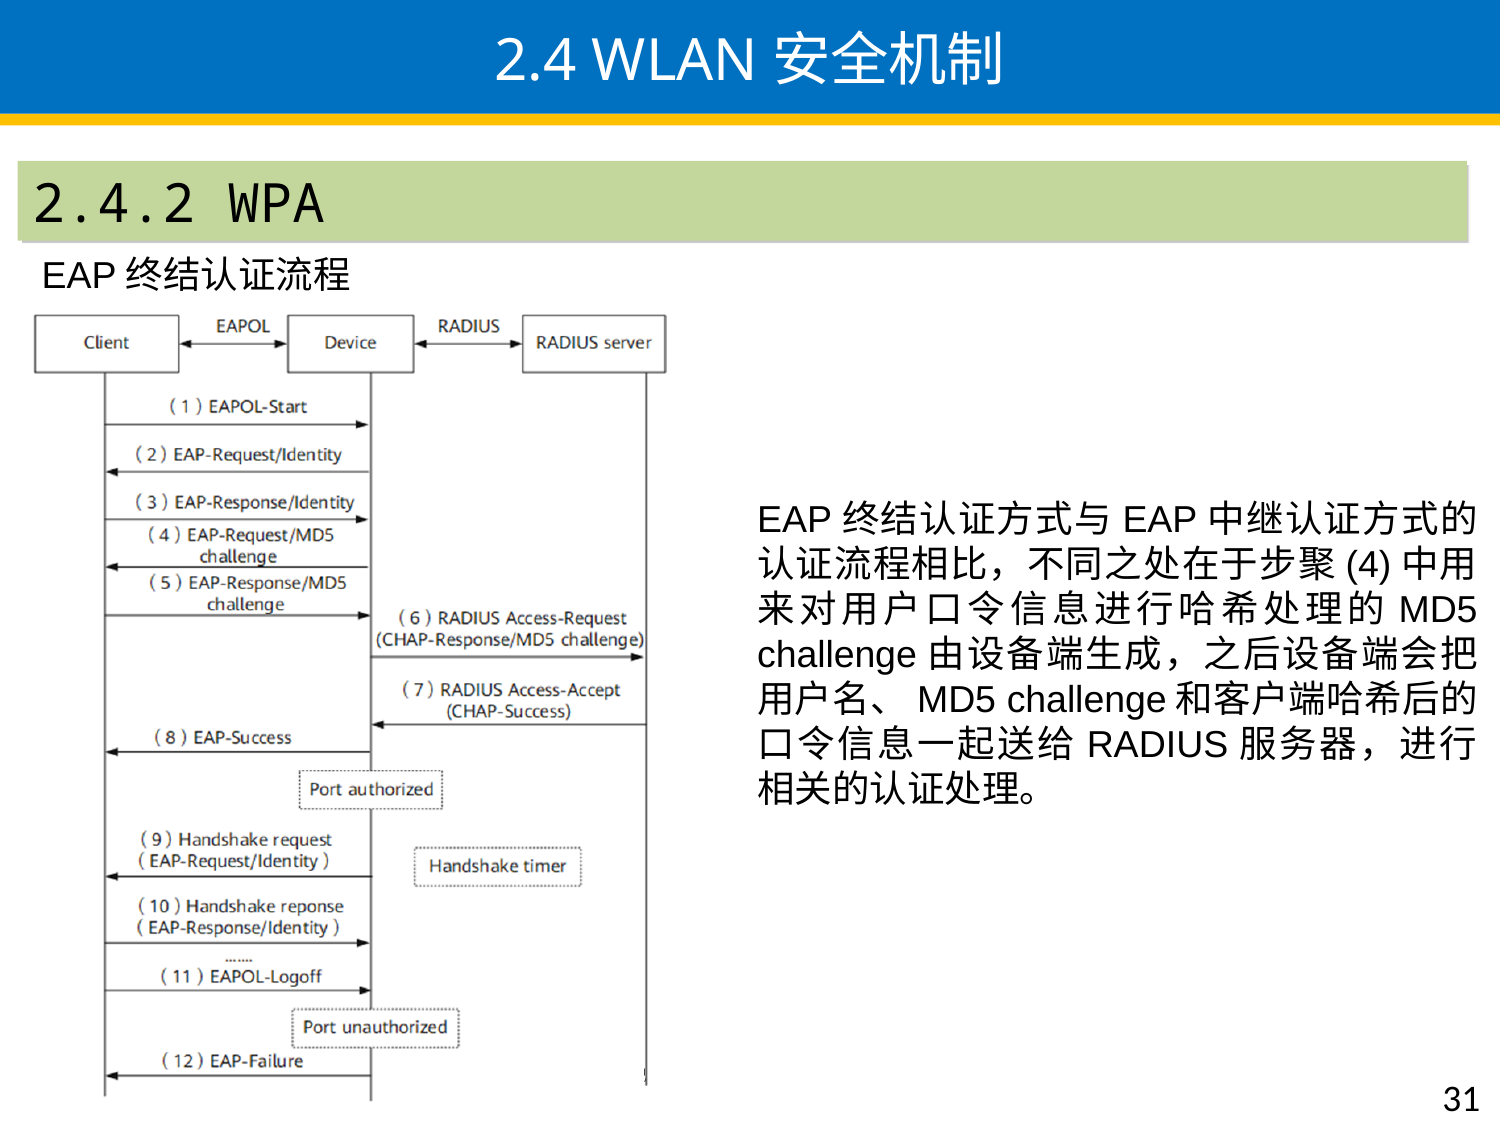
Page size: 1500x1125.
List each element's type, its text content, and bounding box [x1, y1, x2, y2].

picture [29, 295, 668, 1107]
text_box 2.4.2 WPA [17, 160, 1467, 241]
text_box EAP终结认证方式与EAP中继认证方式的认证流程相比，不同之处在于步聚(4)中用来对用户口令信息进行哈希处理的MD5 challenge由设备端生成，之后设备端会把用户名、MD5 challenge和客户端哈希后的口令信息一起送给RADIUS服务器，进行相关的认证处理。 [742, 487, 1493, 818]
text_box EAP终结认证流程 [26, 243, 366, 297]
title 2.4 WLAN安全机制 [0, 0, 1500, 114]
text_box 31 [1427, 1066, 1499, 1125]
